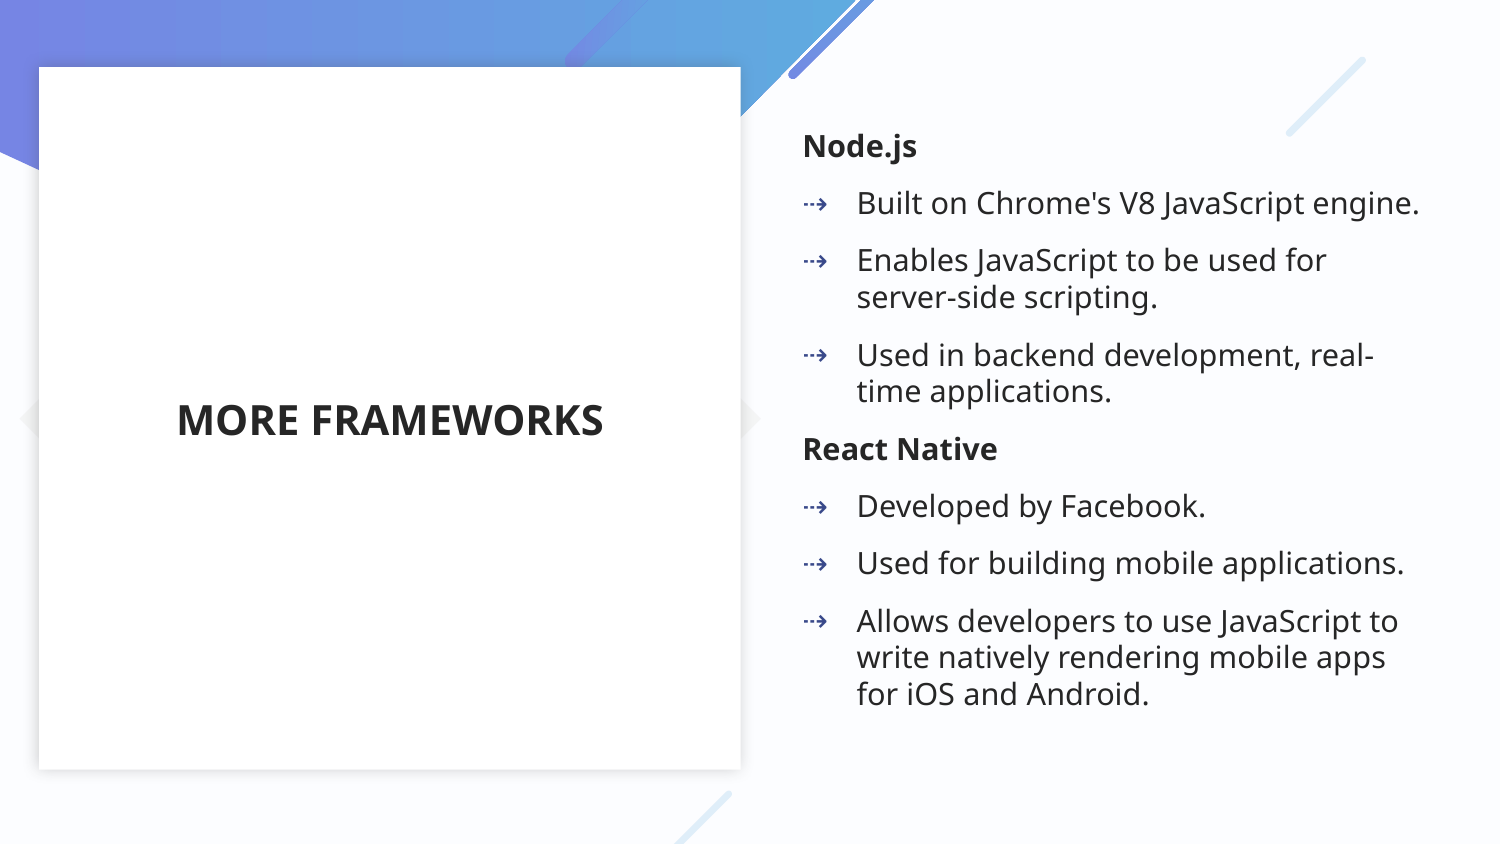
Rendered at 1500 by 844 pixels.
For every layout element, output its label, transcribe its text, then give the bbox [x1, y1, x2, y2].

list Node.js Built on Chrome's V8 JavaScript engine. Enables JavaScript to be used for server-side scripting. Used in backend development, real-time applications. React Native Developed by Facebook. Used for building mobile applications. Allows developers to use JavaScript to write natively rendering mobile apps for iOS and Android. [787, 111, 1441, 740]
title MORE FRAMEWORKS [37, 65, 743, 772]
